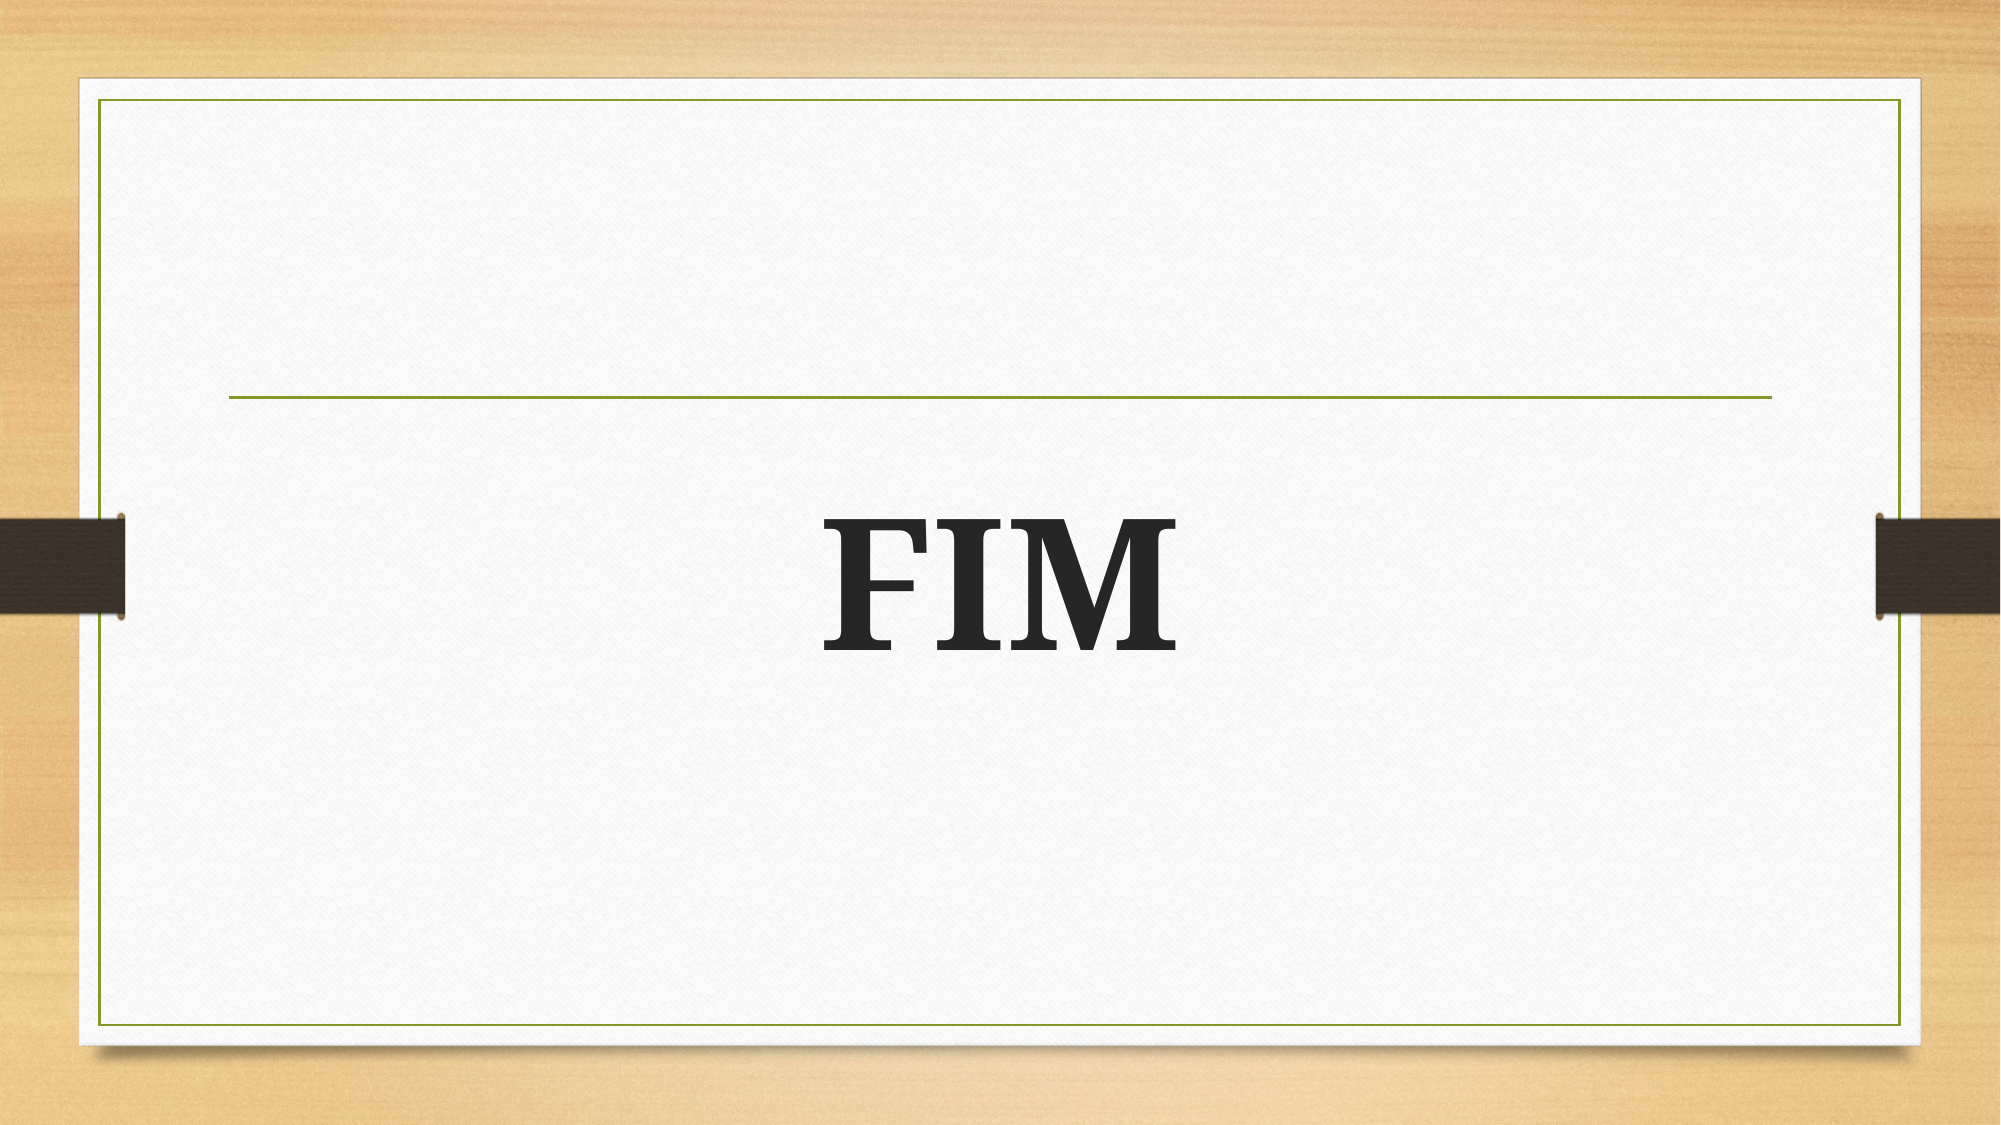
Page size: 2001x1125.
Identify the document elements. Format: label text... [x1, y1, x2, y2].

picture [0, 0, 2001, 1125]
title FIM [212, 470, 1788, 685]
